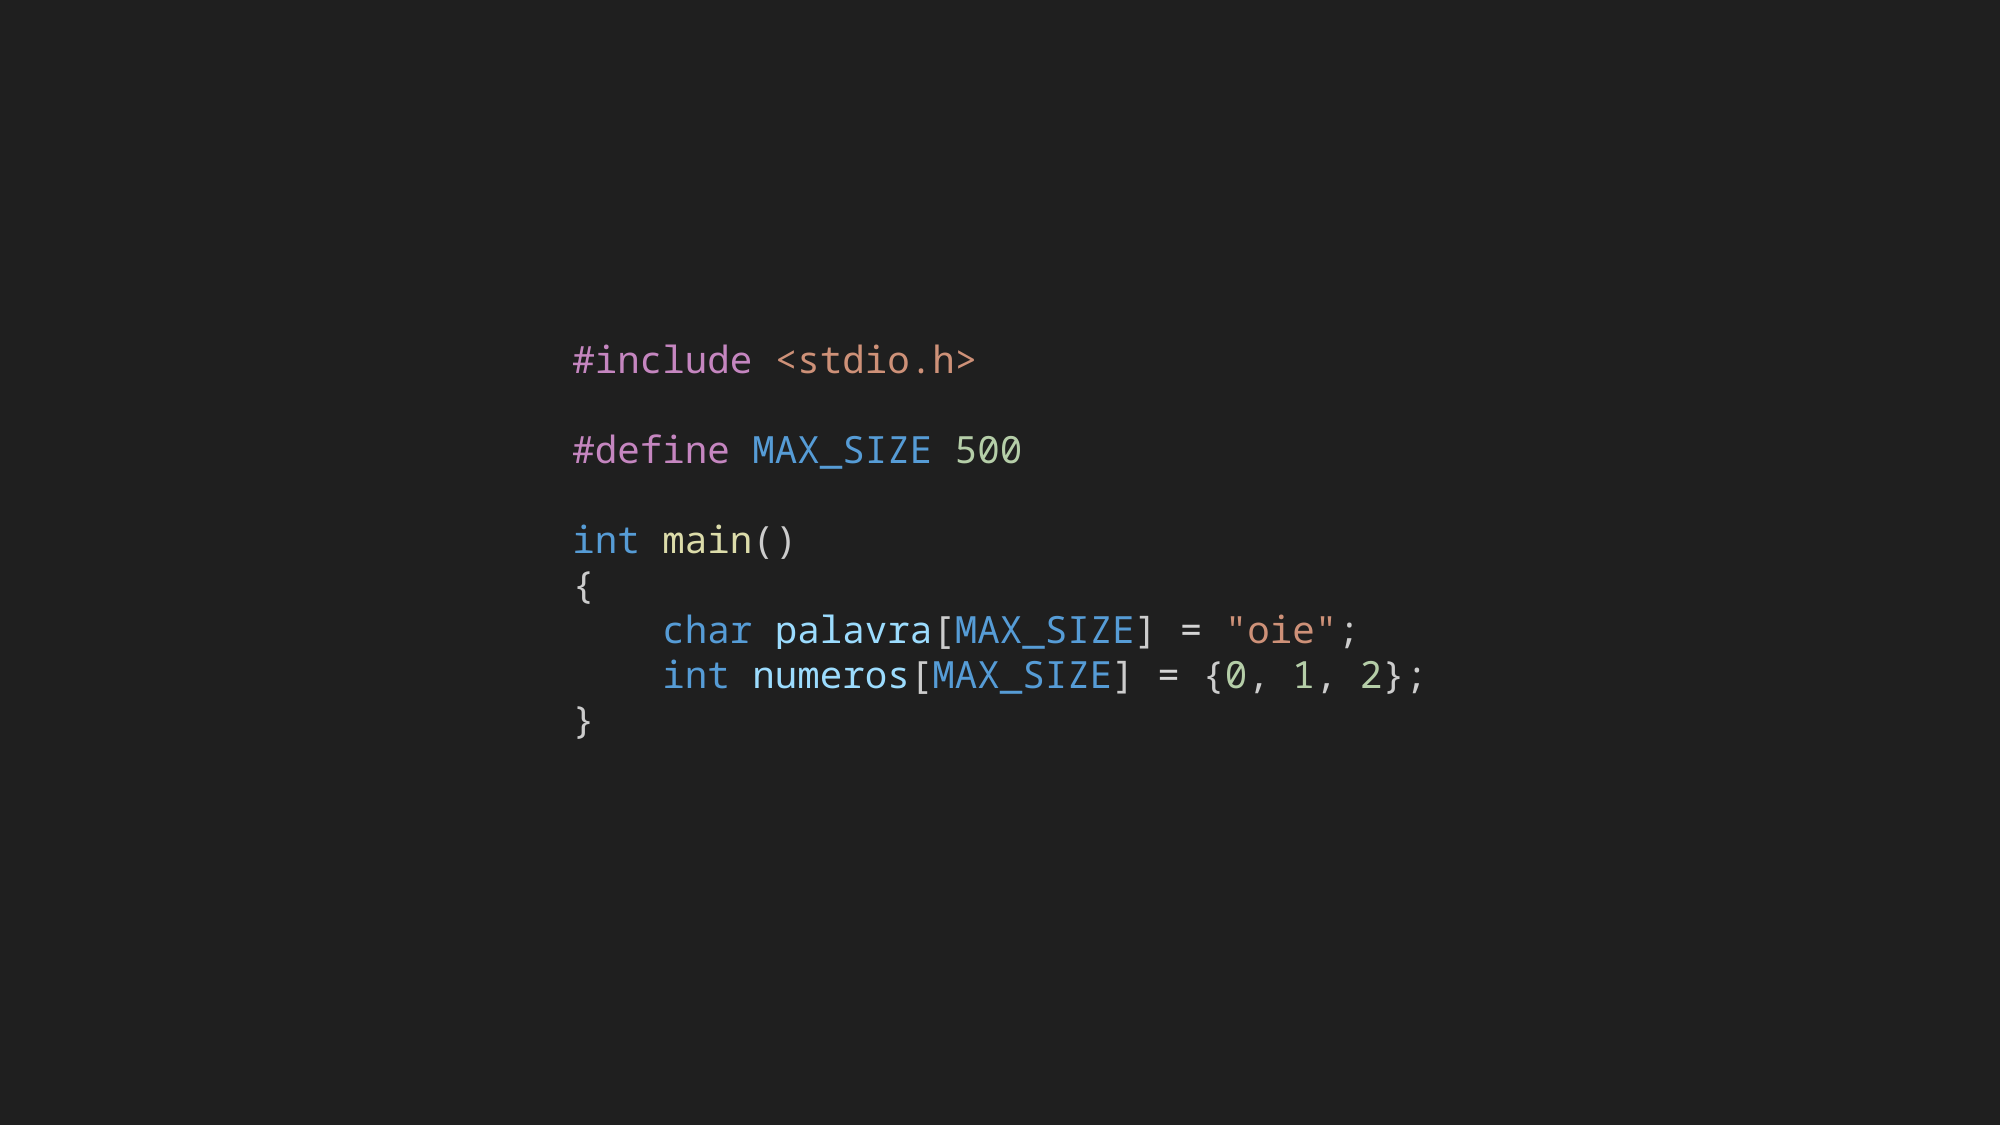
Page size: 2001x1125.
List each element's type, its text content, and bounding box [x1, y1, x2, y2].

text_box #include <stdio.h> #define MAX_SIZE 500 int main() { char palavra[MAX_SIZE] = "oie"; int numeros[MAX_SIZE] = {0, 1, 2}; } [557, 328, 1443, 749]
